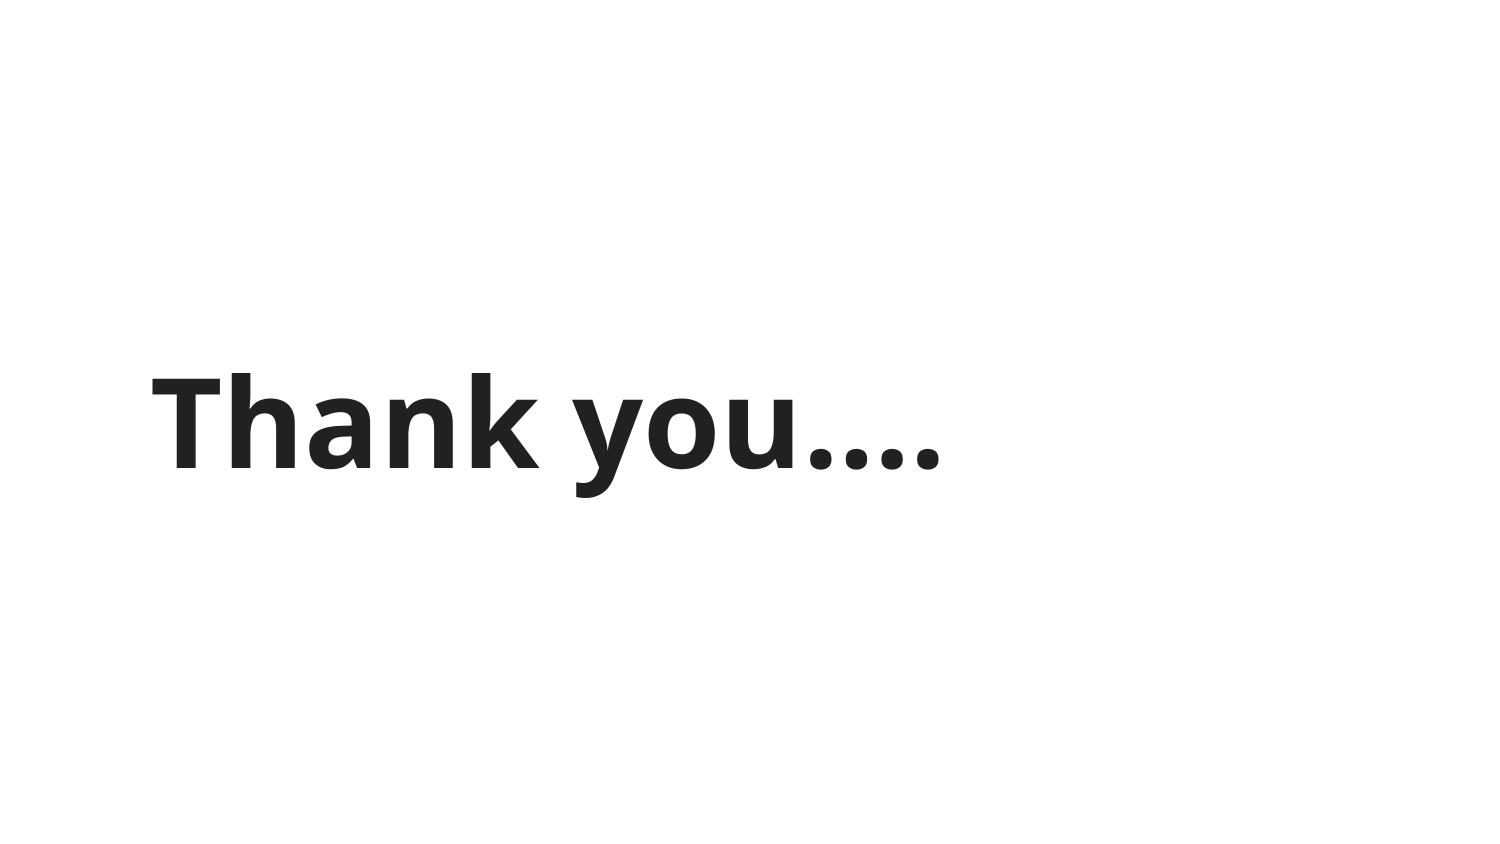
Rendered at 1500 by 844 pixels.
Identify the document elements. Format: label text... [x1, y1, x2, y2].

title Thank you…. [135, 125, 1097, 712]
